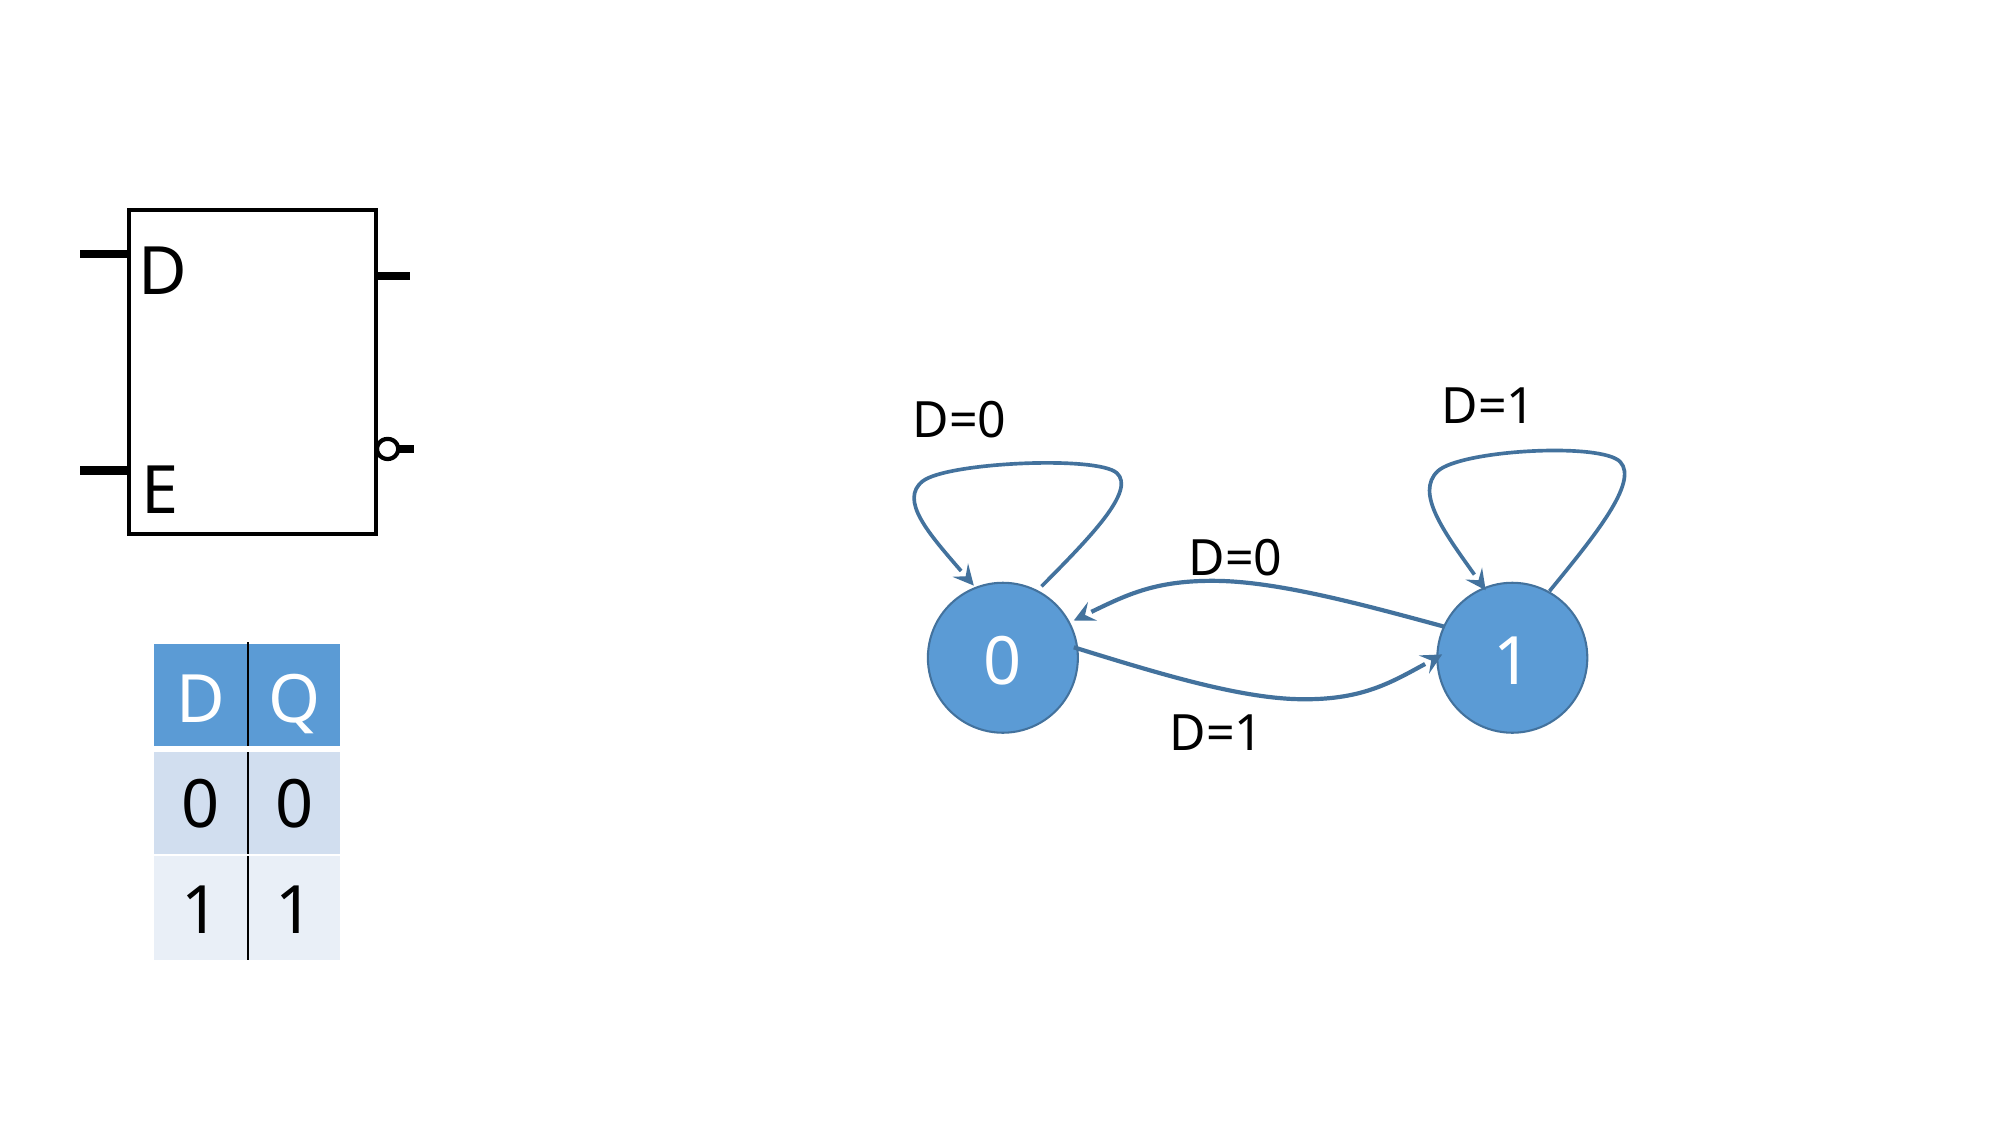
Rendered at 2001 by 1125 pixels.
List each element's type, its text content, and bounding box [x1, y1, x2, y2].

text_box D=0 [1173, 517, 1419, 593]
text_box [913, 461, 1123, 588]
text_box [1073, 582, 1445, 628]
table_header D [154, 644, 247, 746]
table_cell 1 [249, 856, 340, 960]
text_box [1428, 449, 1626, 592]
text_box 0 [926, 586, 1079, 734]
table_header Q [249, 644, 340, 746]
table_cell 1 [154, 856, 247, 960]
text_box D=0 [897, 380, 1144, 455]
text_box D=1 [1154, 692, 1401, 768]
text_box [1073, 646, 1443, 692]
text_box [80, 210, 414, 535]
text_box 1 [1436, 588, 1589, 734]
text_box D=1 [1426, 366, 1673, 441]
table_cell 0 [249, 752, 340, 854]
table_cell 0 [154, 752, 247, 854]
